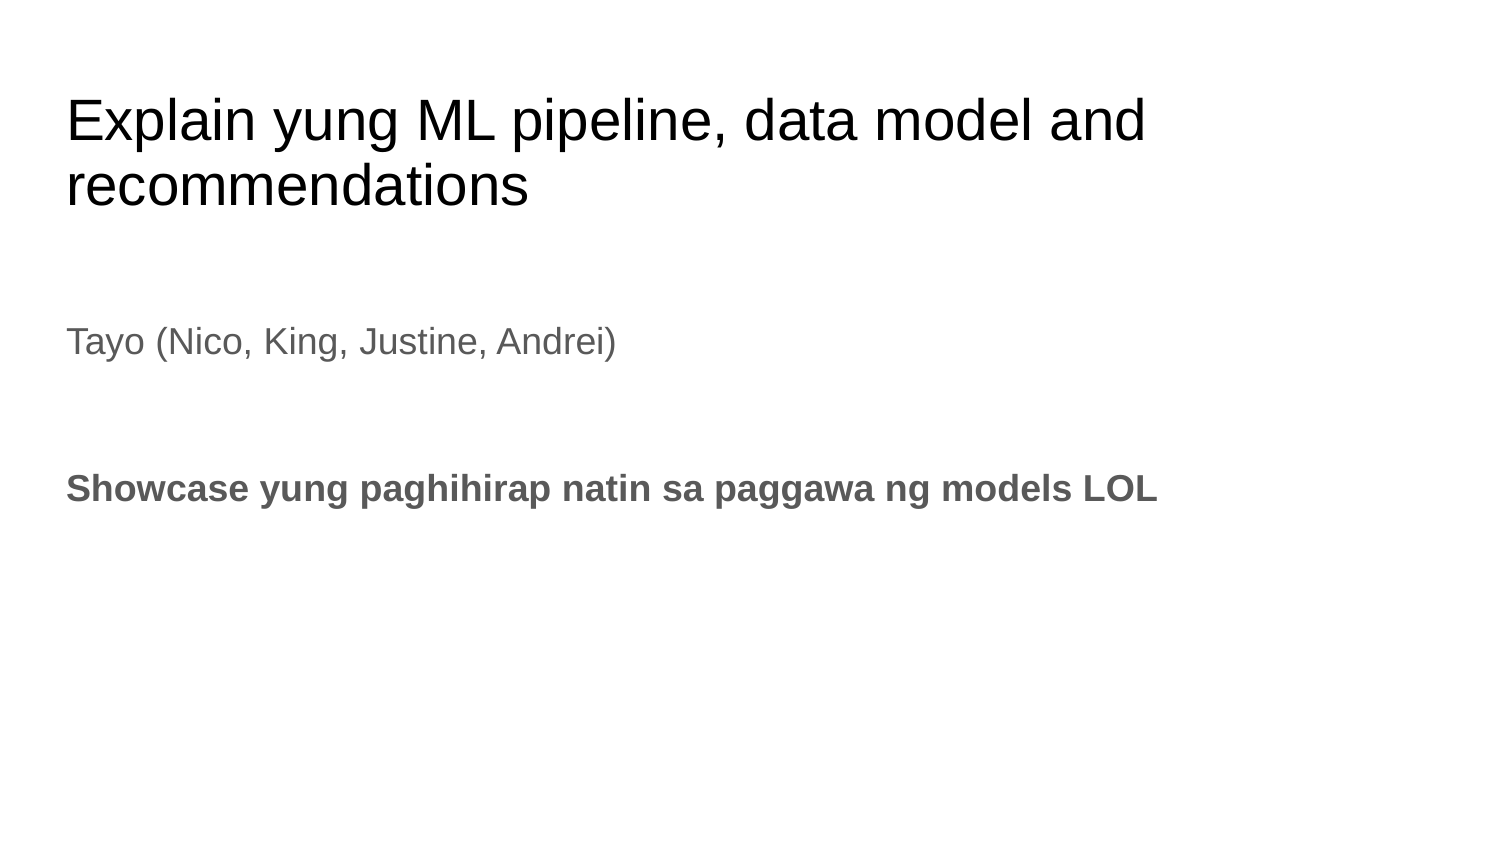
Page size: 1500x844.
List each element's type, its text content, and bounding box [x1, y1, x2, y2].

title Explain yung ML pipeline, data model and recommendations [51, 72, 1449, 260]
list Tayo (Nico, King, Justine, Andrei) Showcase yung paghihirap natin sa paggawa ng models LOL [51, 299, 1449, 750]
